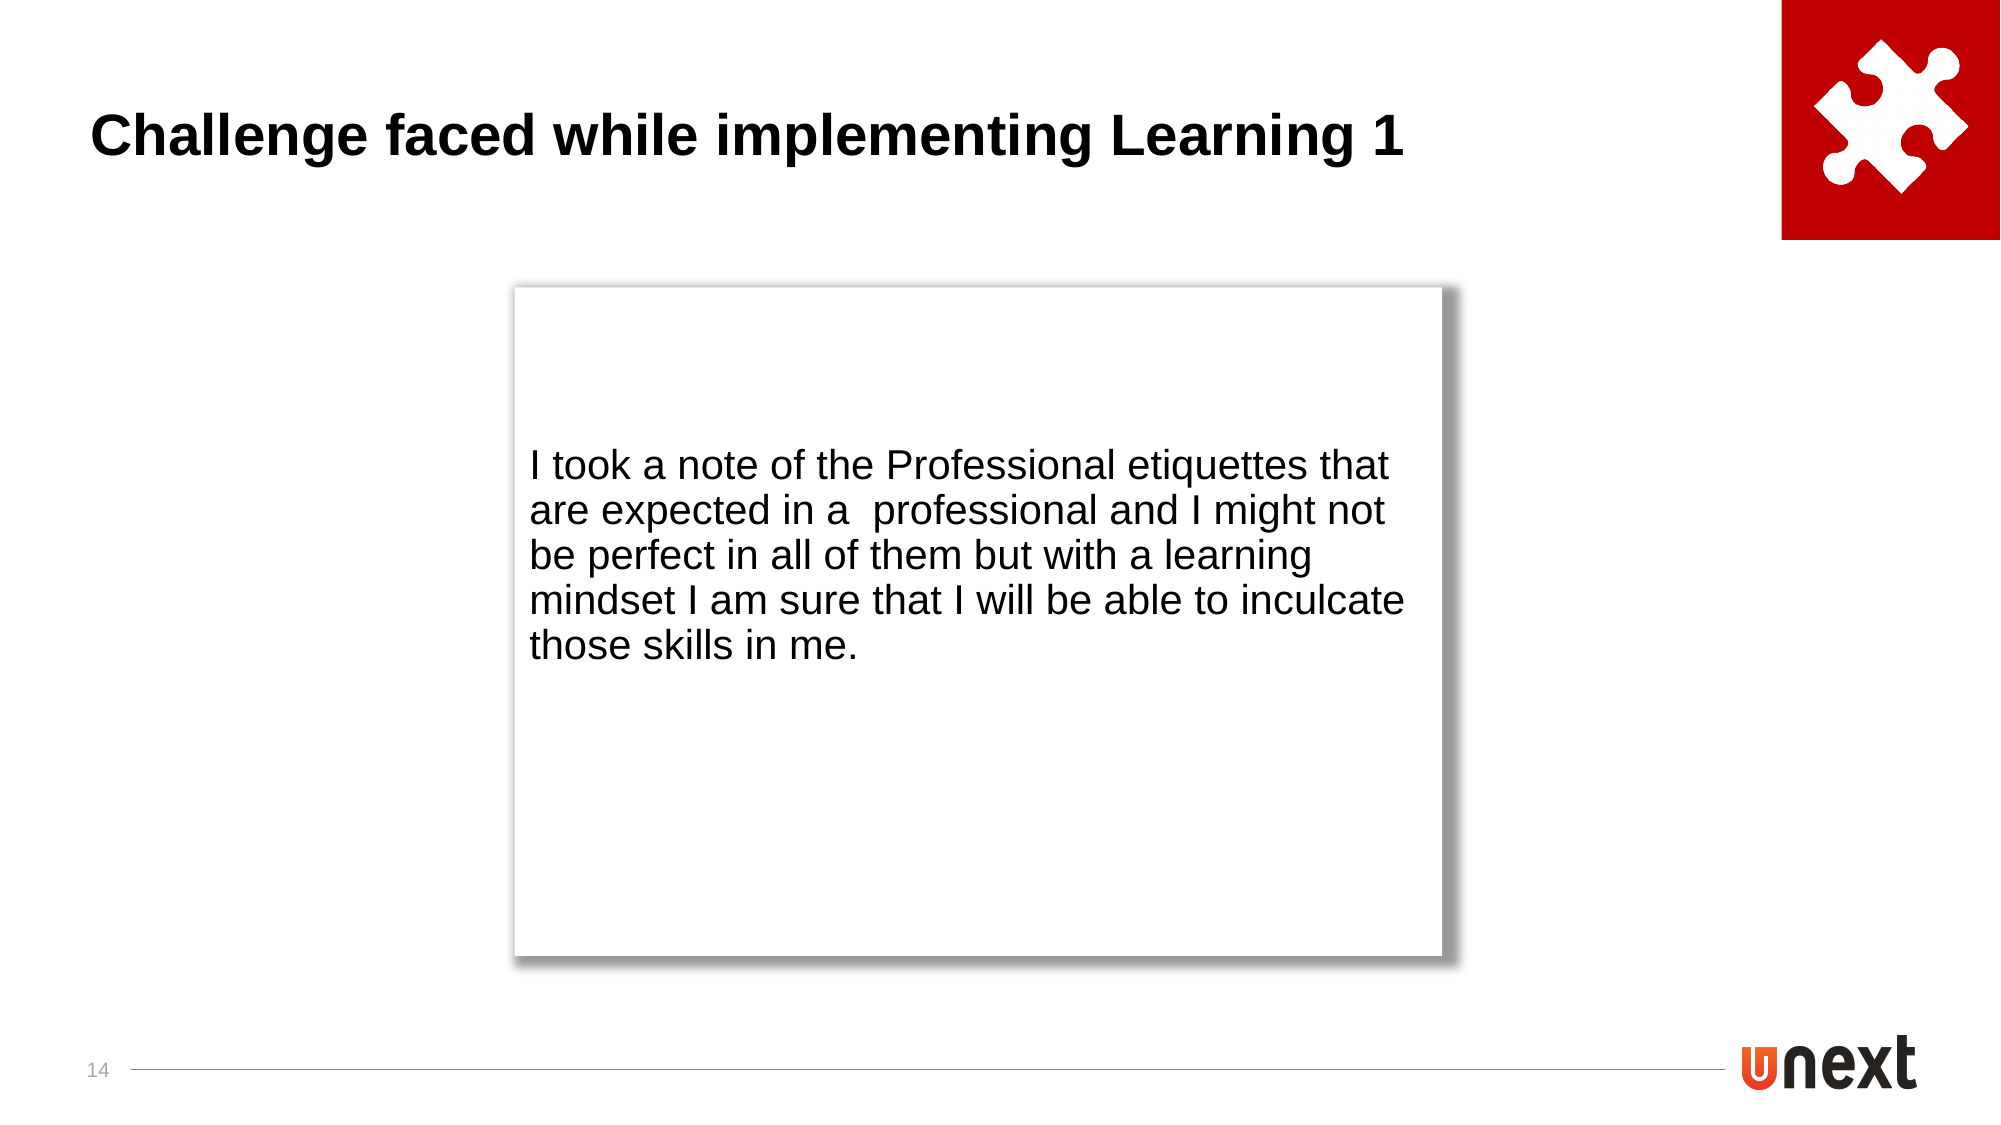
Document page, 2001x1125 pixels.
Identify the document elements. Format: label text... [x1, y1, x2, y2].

title Challenge faced while implementing Learning 1 [76, 78, 1798, 196]
text_box [1781, 0, 2000, 241]
picture [1798, 27, 1984, 213]
picture [1742, 1035, 1917, 1090]
slide_number 14 [48, 1047, 110, 1091]
text_box I took a note of the Professional etiquettes that are expected in a professional and I might not be perfect in all of them but with a learning mindset I am sure that I will be able to inculcate those skills in me. [514, 287, 1443, 956]
